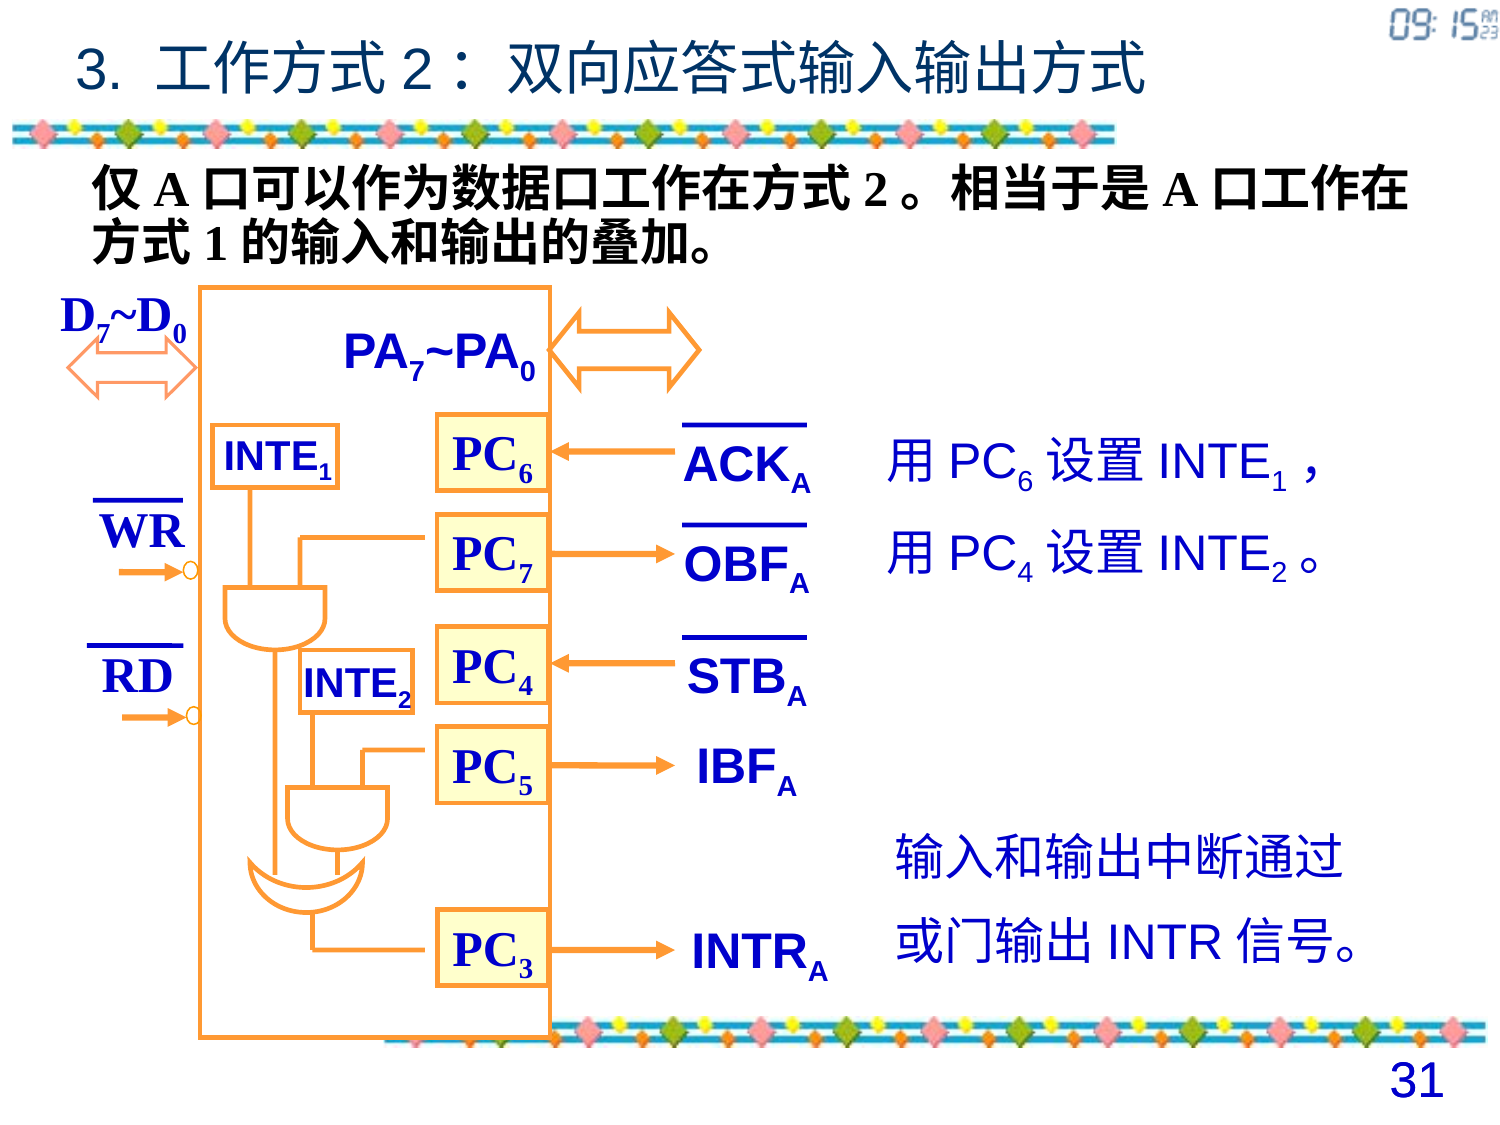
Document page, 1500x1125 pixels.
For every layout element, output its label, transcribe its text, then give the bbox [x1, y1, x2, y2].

picture [11, 119, 1117, 149]
text_box 输入和输出中断通过 或门输出INTR信号。 [879, 824, 1400, 978]
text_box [45, 274, 226, 398]
picture [1387, 0, 1500, 50]
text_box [199, 287, 847, 1038]
text_box 3. 工作方式2：双向应答式输入输出方式 [60, 30, 1364, 110]
list 仅A口可以作为数据口工作在方式2。相当于是A口工作在方式1的输入和输出的叠加。 [76, 125, 1452, 279]
text_box 用PC6设置INTE1， 用PC4设置INTE2。 [871, 422, 1365, 590]
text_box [83, 496, 224, 567]
picture [383, 1016, 1488, 1048]
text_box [118, 575, 199, 580]
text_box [86, 641, 227, 712]
